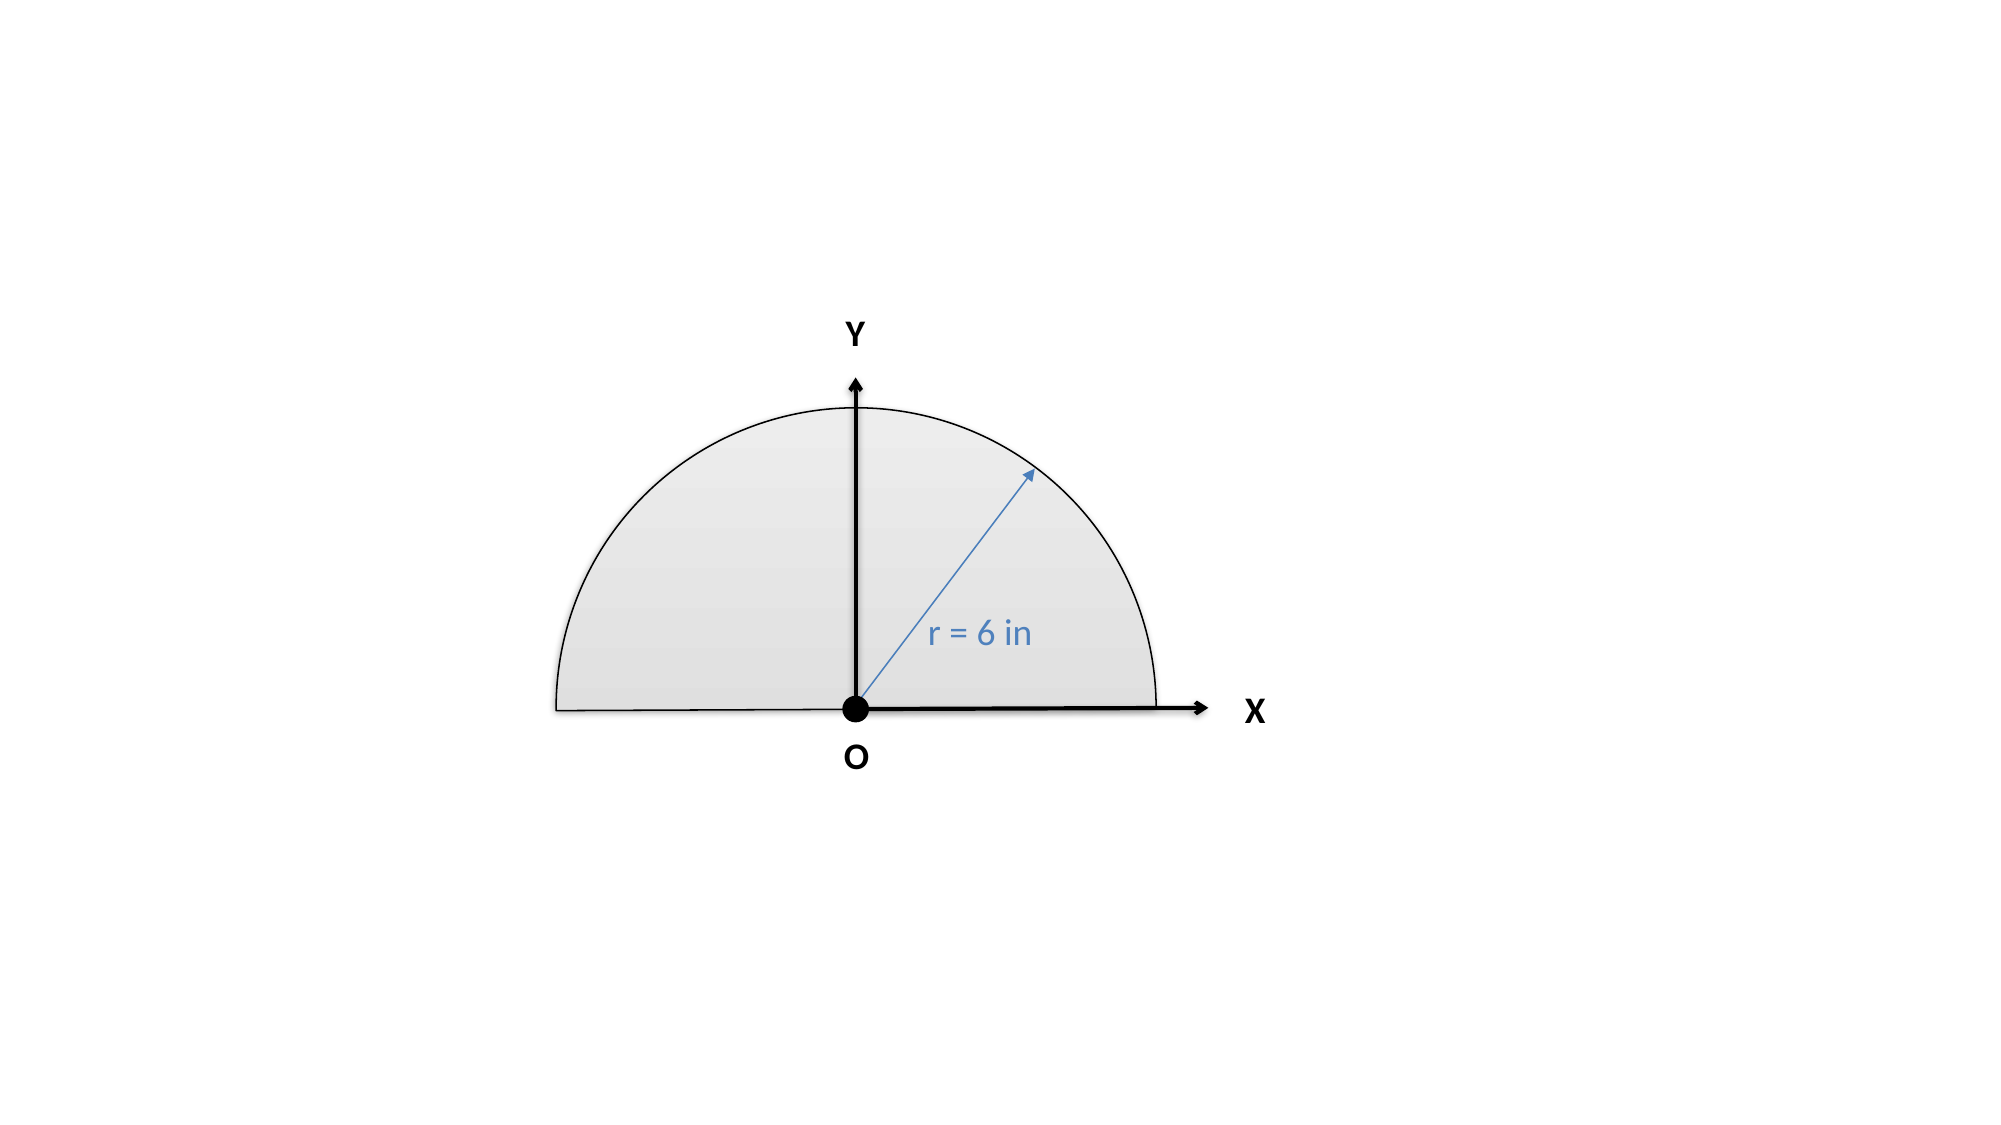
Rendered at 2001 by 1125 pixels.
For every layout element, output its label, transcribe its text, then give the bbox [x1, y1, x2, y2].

text_box [842, 697, 866, 723]
text_box r = 6 in [1039, 600, 1048, 660]
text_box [855, 468, 1035, 705]
text_box O [829, 724, 885, 784]
text_box X [1230, 678, 1281, 739]
text_box Y [830, 301, 881, 362]
text_box [864, 407, 1157, 704]
text_box [555, 407, 849, 712]
